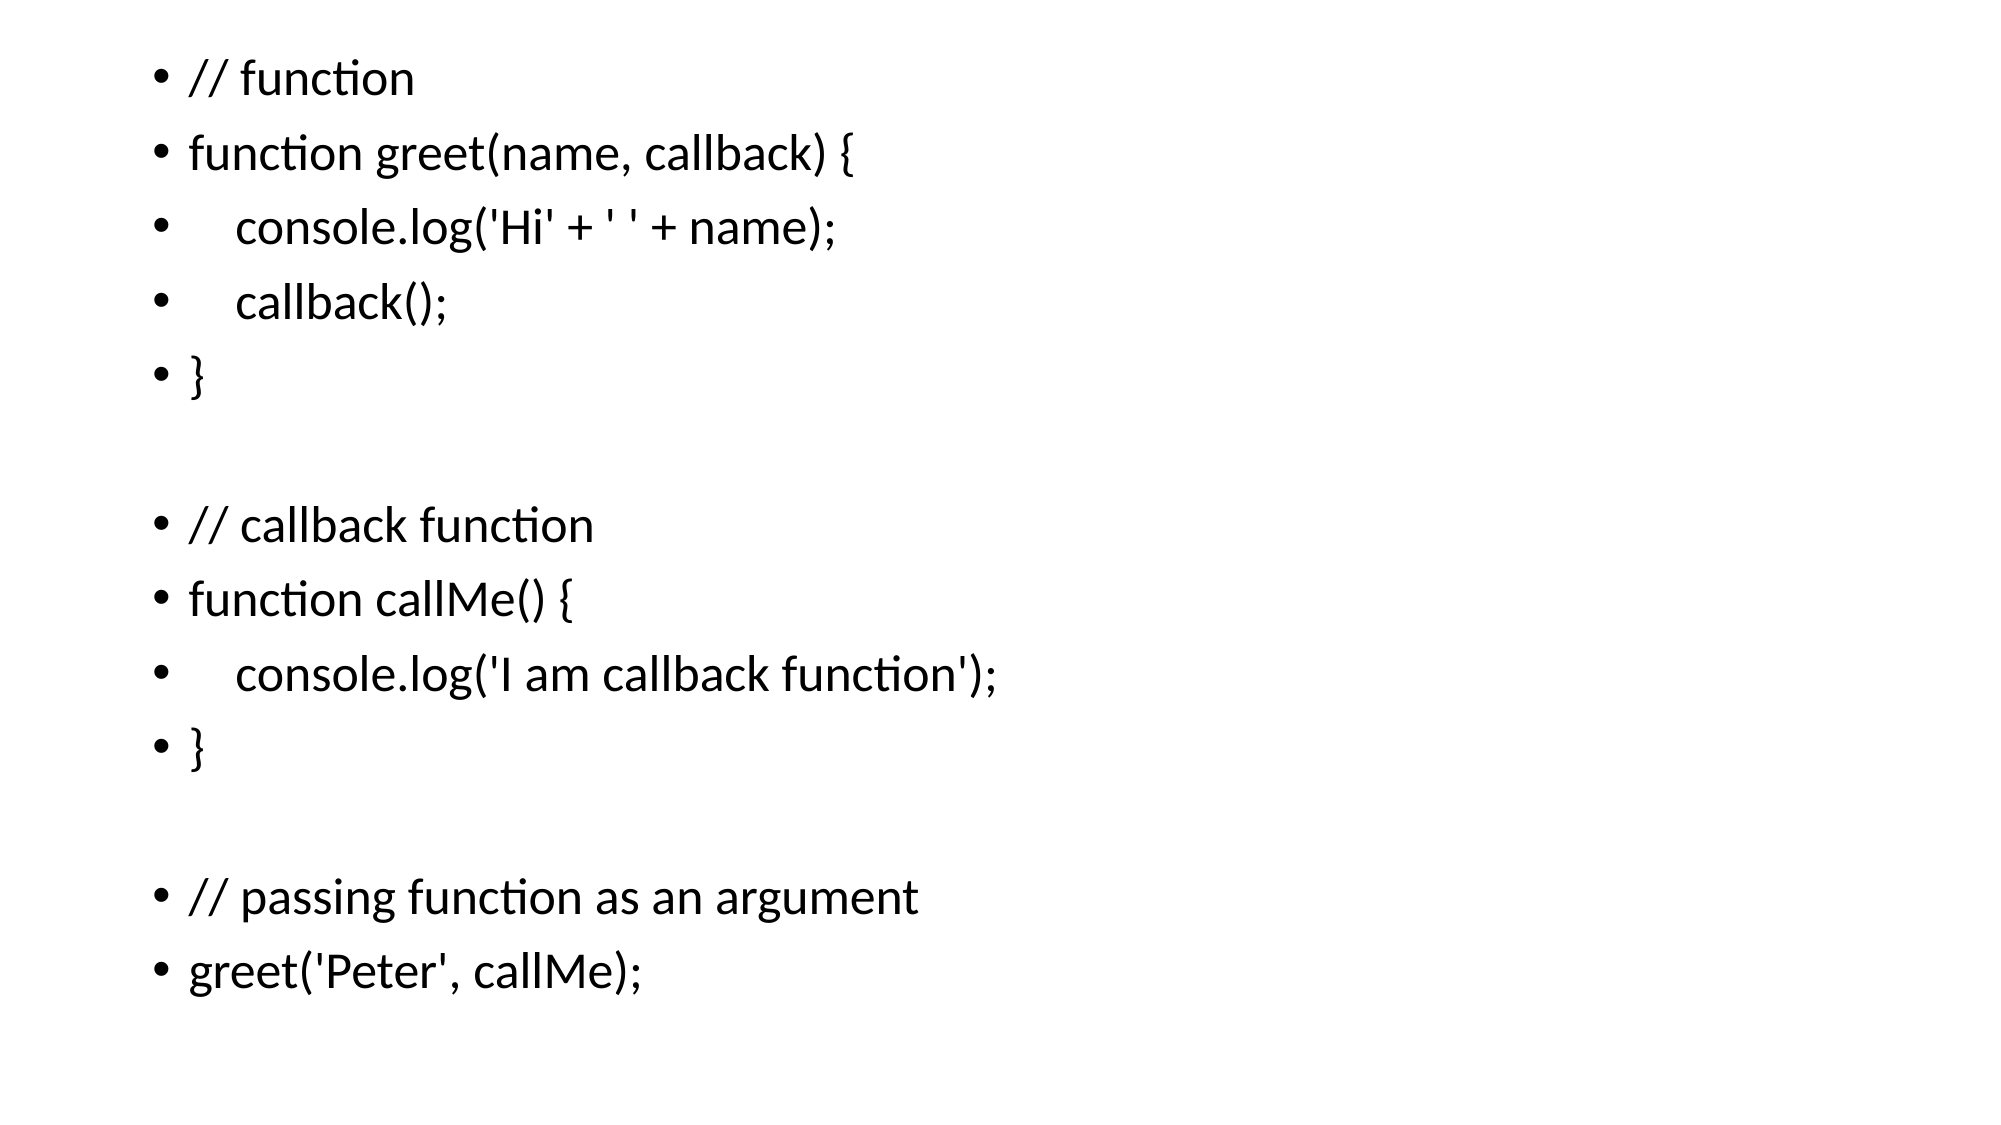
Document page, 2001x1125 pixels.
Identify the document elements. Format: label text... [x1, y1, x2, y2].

list // function function greet(name, callback) { console.log('Hi' + ' ' + name); callback(); } // callback function function callMe() { console.log('I am callback function'); } // passing function as an argument greet('Peter', callMe); [137, 43, 1863, 1014]
